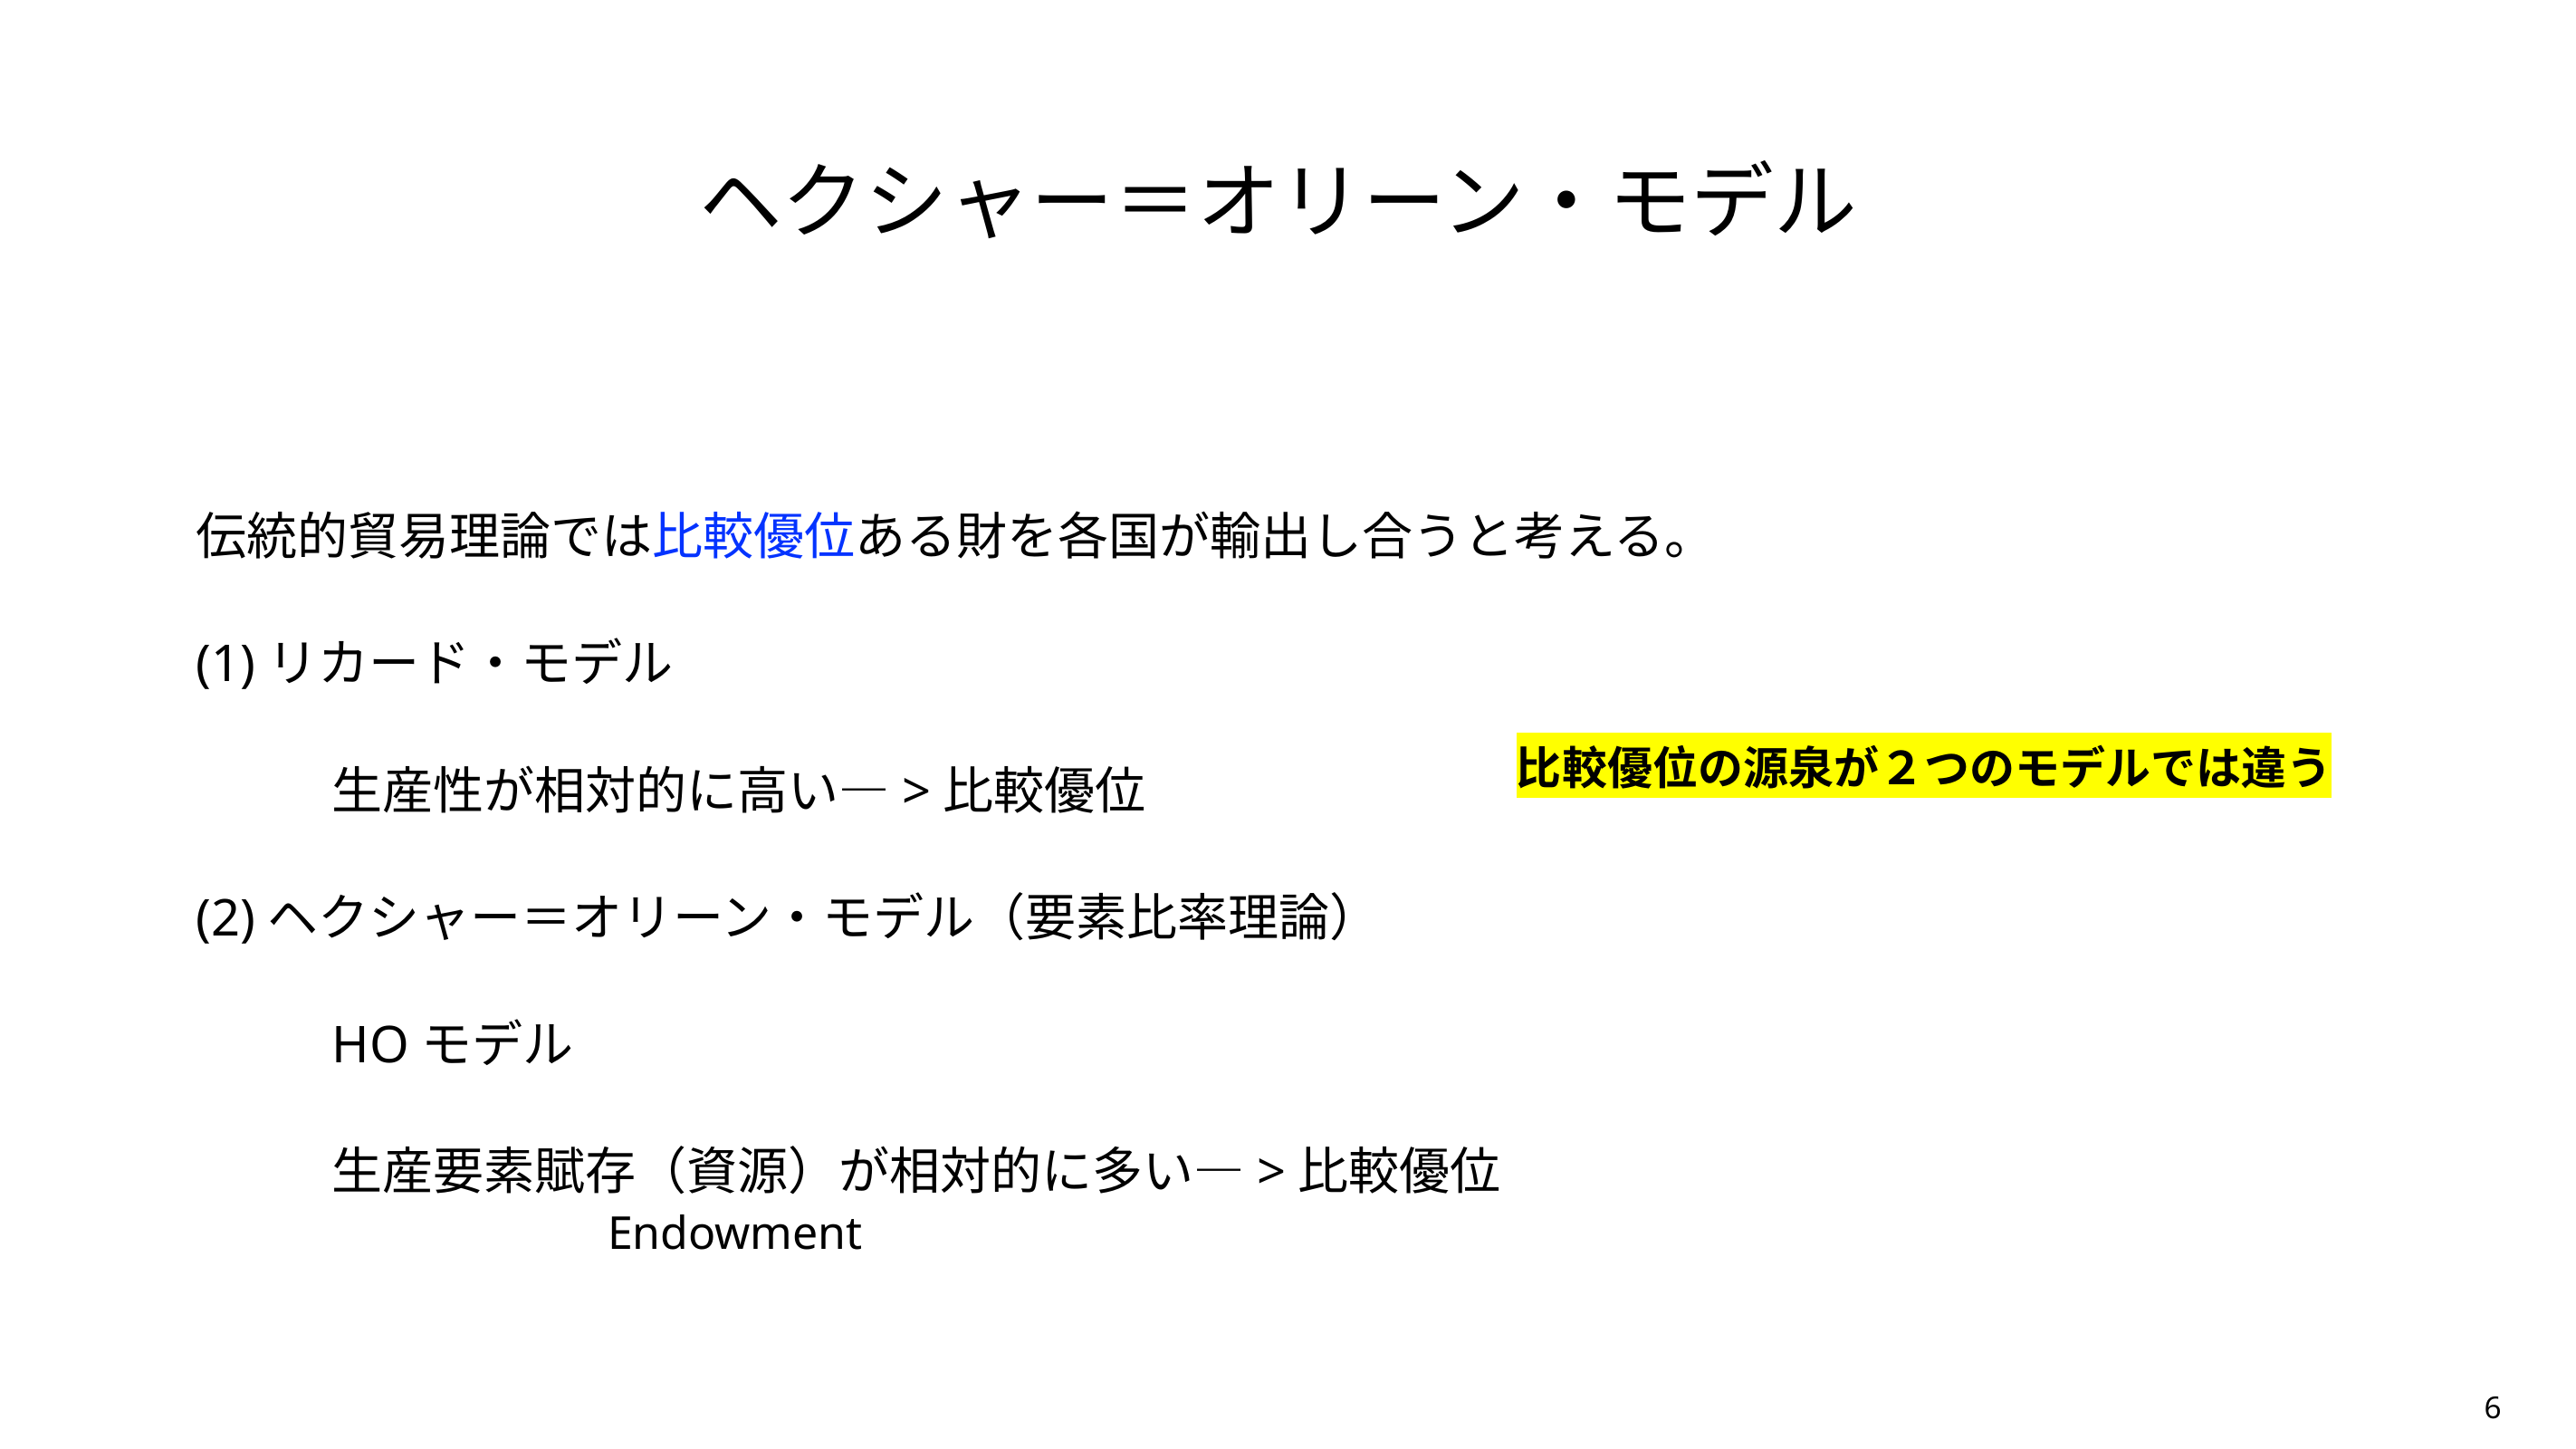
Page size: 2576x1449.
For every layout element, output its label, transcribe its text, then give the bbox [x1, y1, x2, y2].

slide_number 6 [2466, 1380, 2521, 1434]
text_box Endowment [554, 1195, 916, 1266]
list 伝統的貿易理論では比較優位ある財を各国が輸出し合うと考える。 (1)リカード・モデル 生産性が相対的に高い—>比較優位 (2)ヘクシャー＝オリーン・モデル（要素比率理論） HOモデル 生産要素賦存（資源）が相対的に多い—>比較優位 [187, 384, 2388, 1319]
text_box 比較優位の源泉が２つのモデルでは違う [1508, 732, 2340, 801]
title ヘクシャー＝オリーン・モデル [187, 37, 2388, 360]
